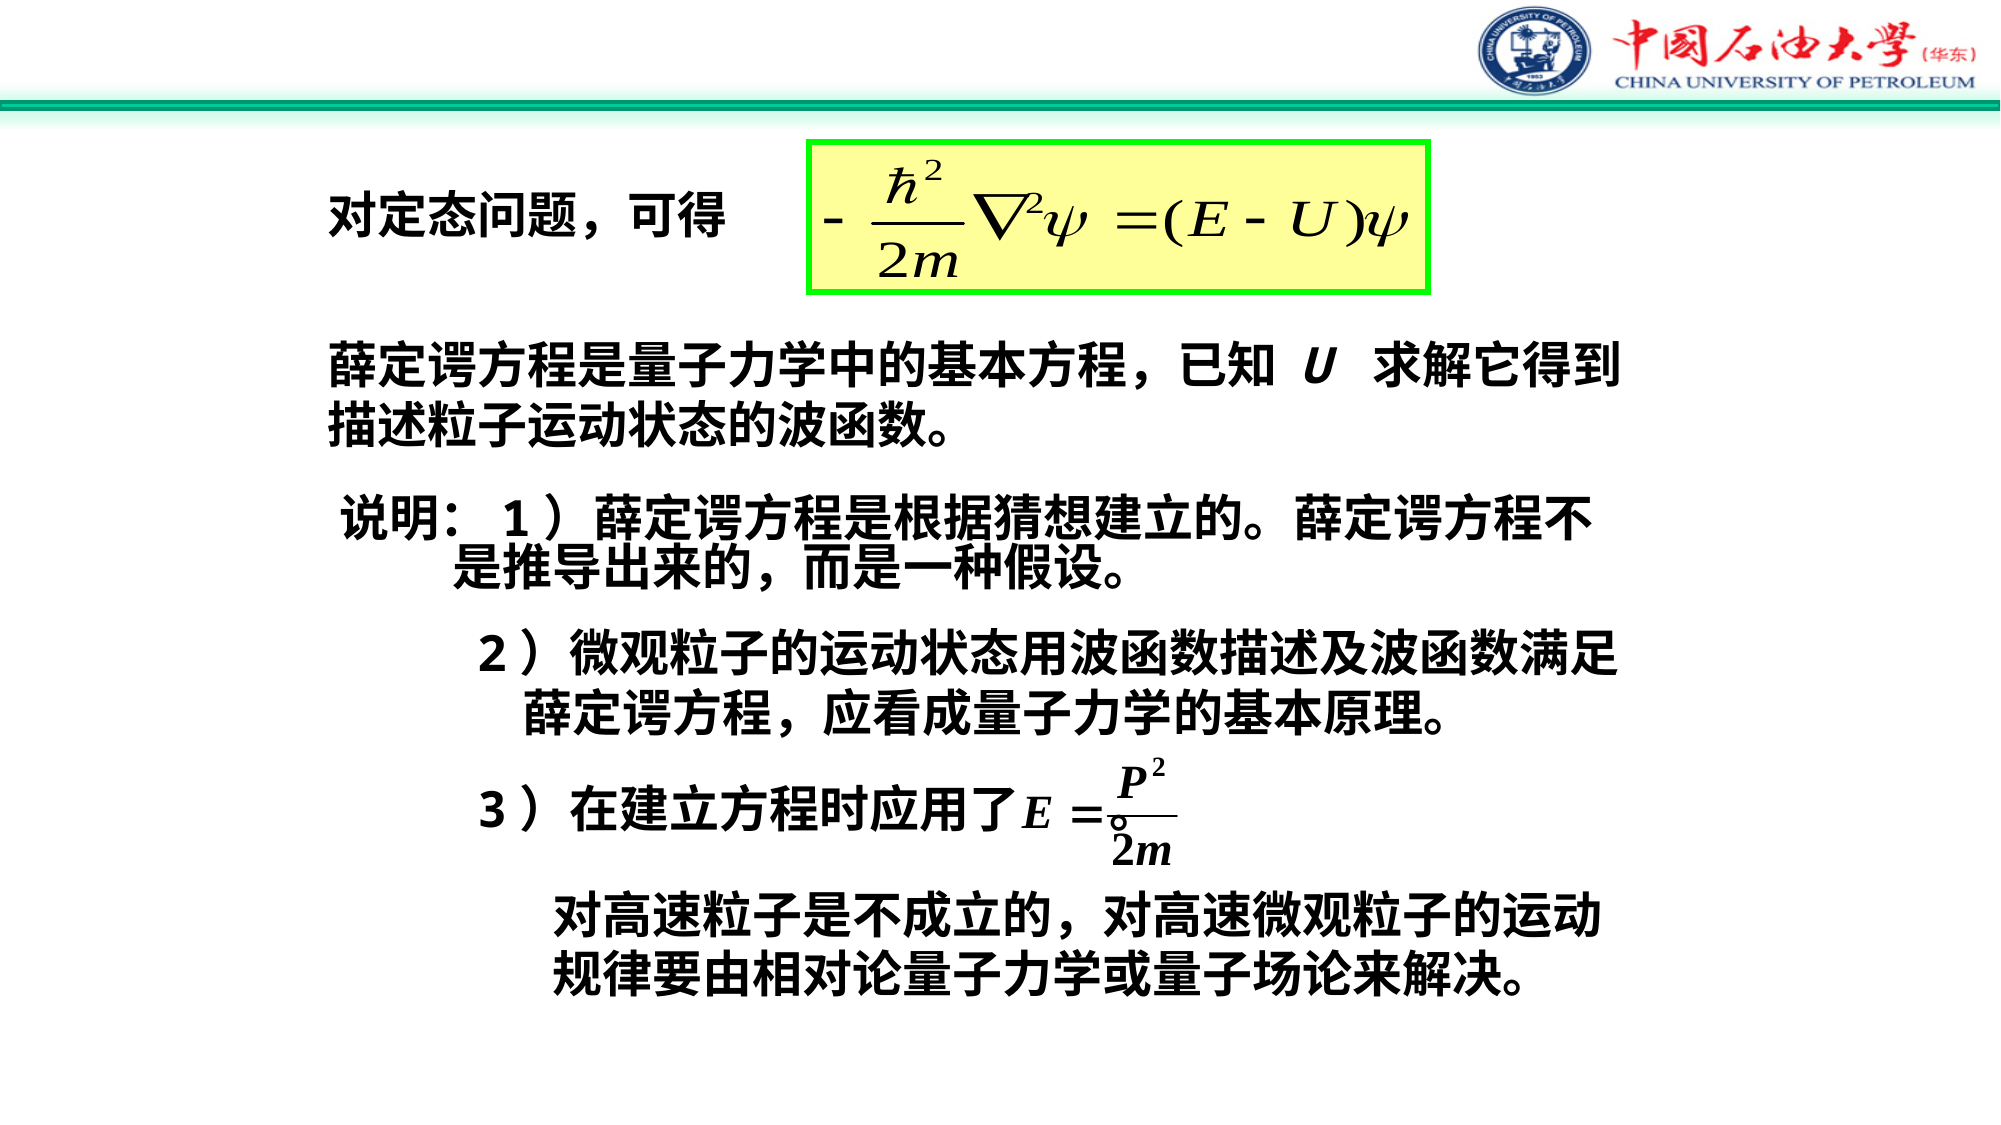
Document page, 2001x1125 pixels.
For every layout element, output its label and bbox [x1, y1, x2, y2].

text_box [324, 478, 1738, 1013]
text_box [312, 144, 1663, 463]
picture [1393, 0, 2001, 90]
